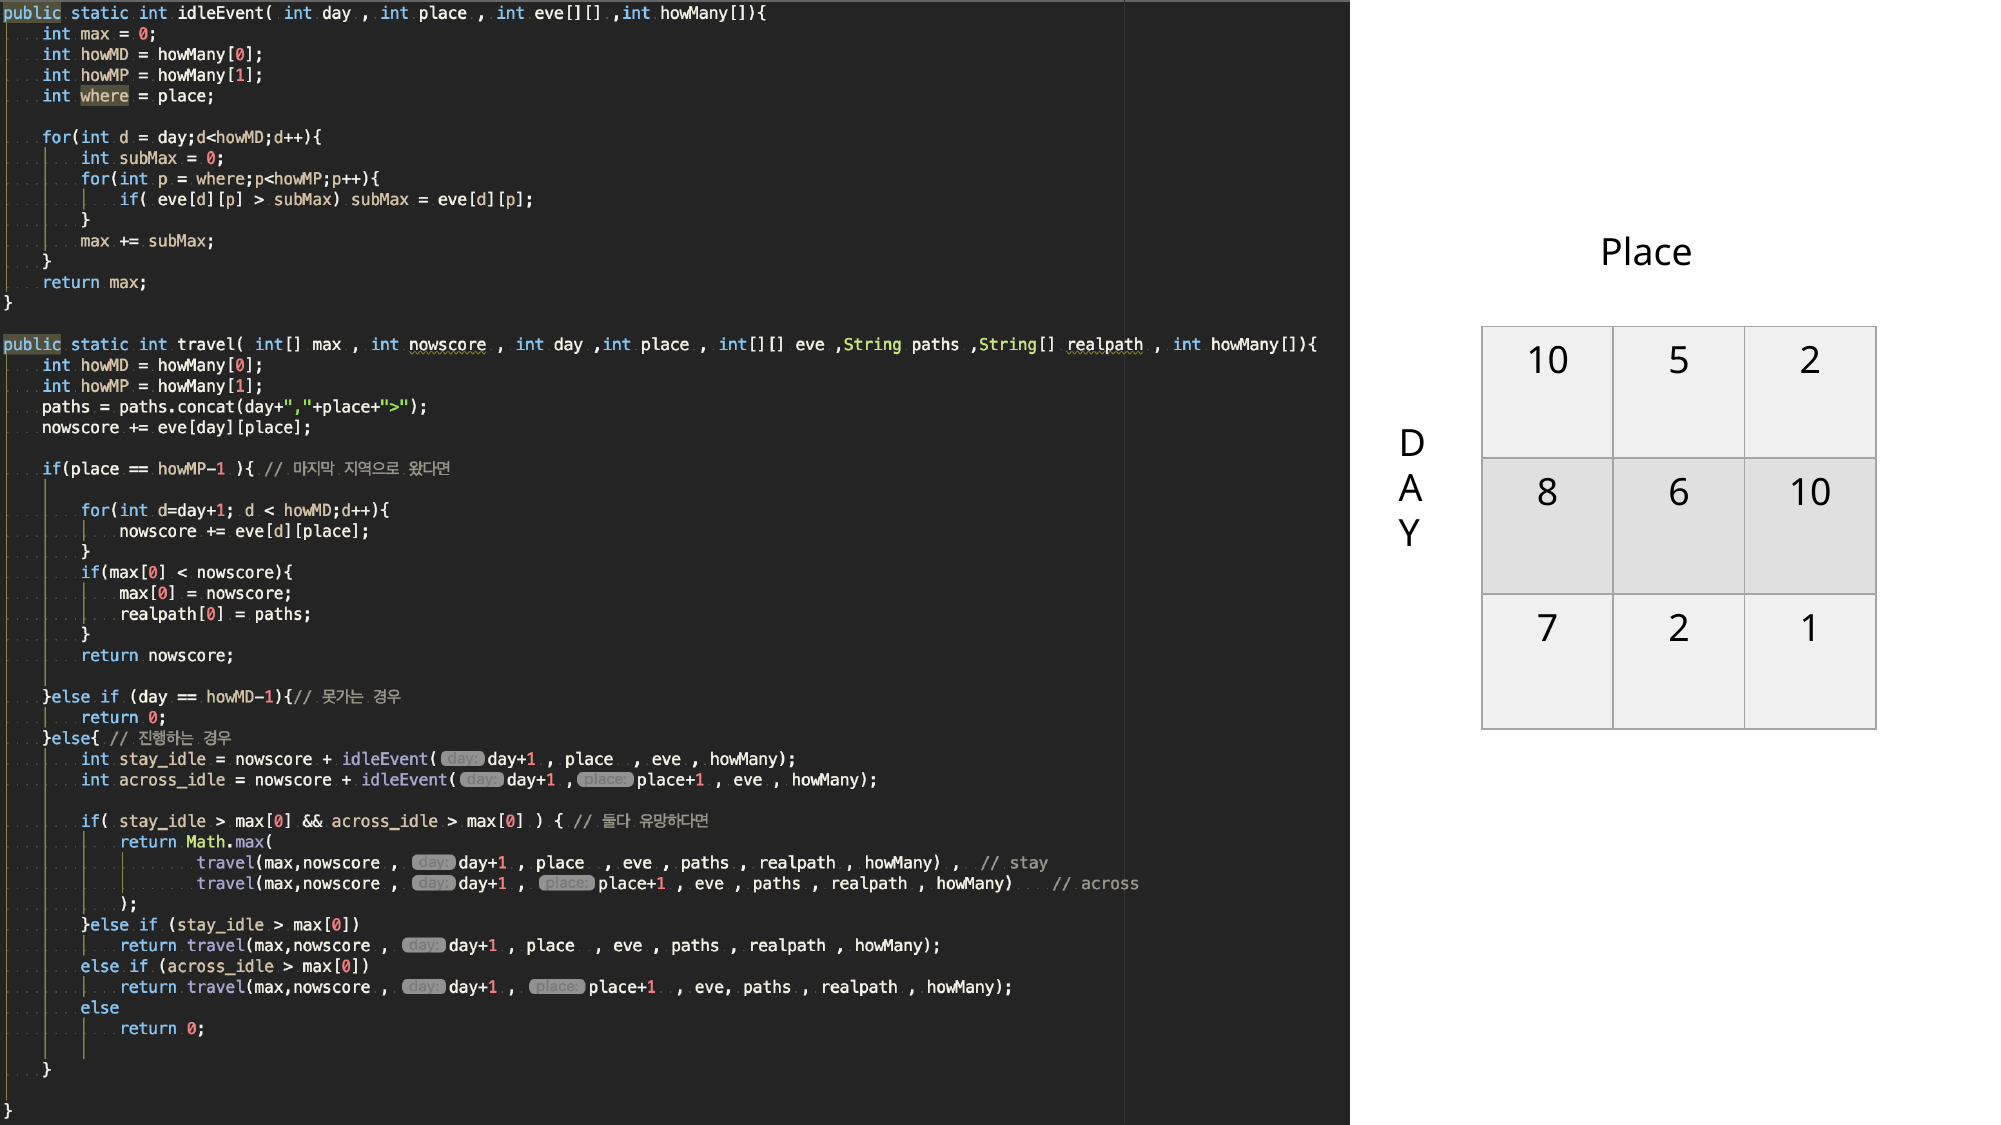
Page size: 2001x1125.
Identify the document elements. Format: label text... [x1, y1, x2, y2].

table_header 2 [1745, 327, 1875, 457]
table_cell 1 [1745, 595, 1875, 728]
table_cell 2 [1614, 595, 1744, 728]
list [0, 0, 1350, 1125]
text_box D A Y [1383, 411, 1449, 607]
text_box Place [1585, 220, 1876, 326]
table_header 10 [1483, 327, 1612, 457]
table_cell 10 [1745, 459, 1875, 593]
table_cell 6 [1614, 459, 1744, 593]
table_cell 7 [1483, 595, 1612, 728]
table_header 5 [1614, 327, 1744, 457]
table_cell 8 [1483, 459, 1612, 593]
